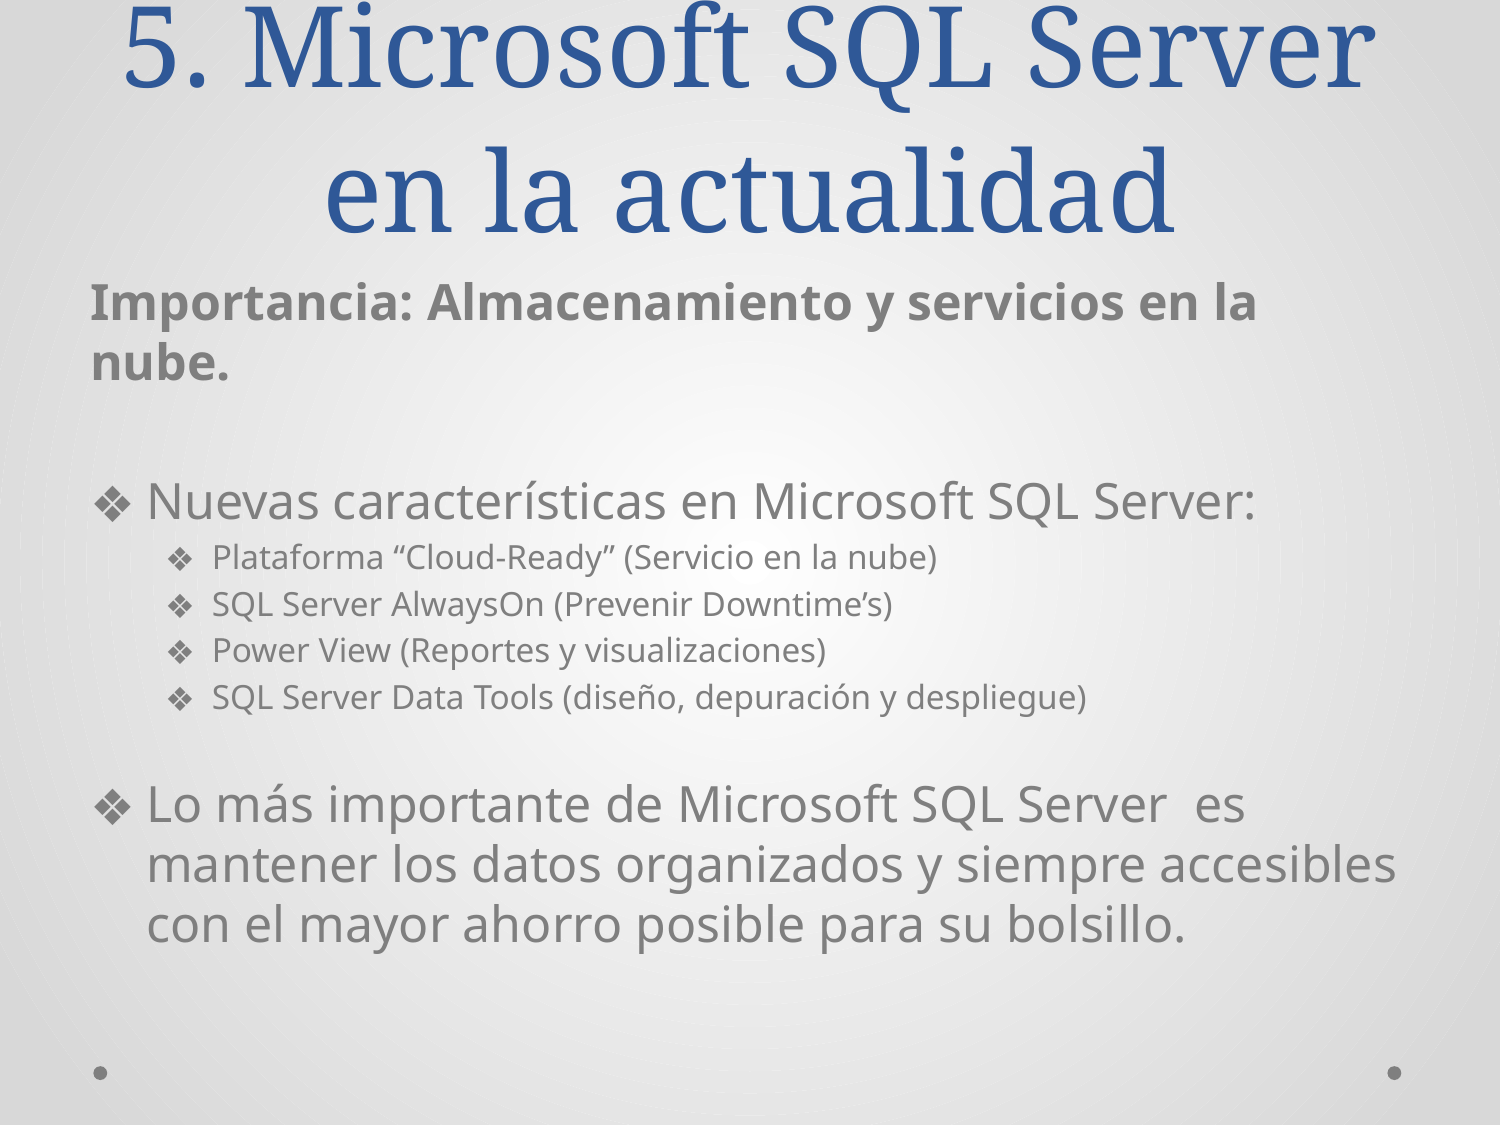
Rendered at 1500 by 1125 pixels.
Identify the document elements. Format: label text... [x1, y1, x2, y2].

title 5. Microsoft SQL Server en la actualidad [75, 0, 1425, 262]
list Importancia: Almacenamiento y servicios en la nube. Nuevas características en Microsoft SQL Server: Plataforma “Cloud-Ready” (Servicio en la nube) SQL Server AlwaysOn (Prevenir Downtime’s) Power View (Reportes y visualizaciones) SQL Server Data Tools (diseño, depuración y despliegue) Lo más importante de Microsoft SQL Server es mantener los datos organizados y siempre accesibles con el mayor ahorro posible para su bolsillo. [75, 262, 1425, 1005]
